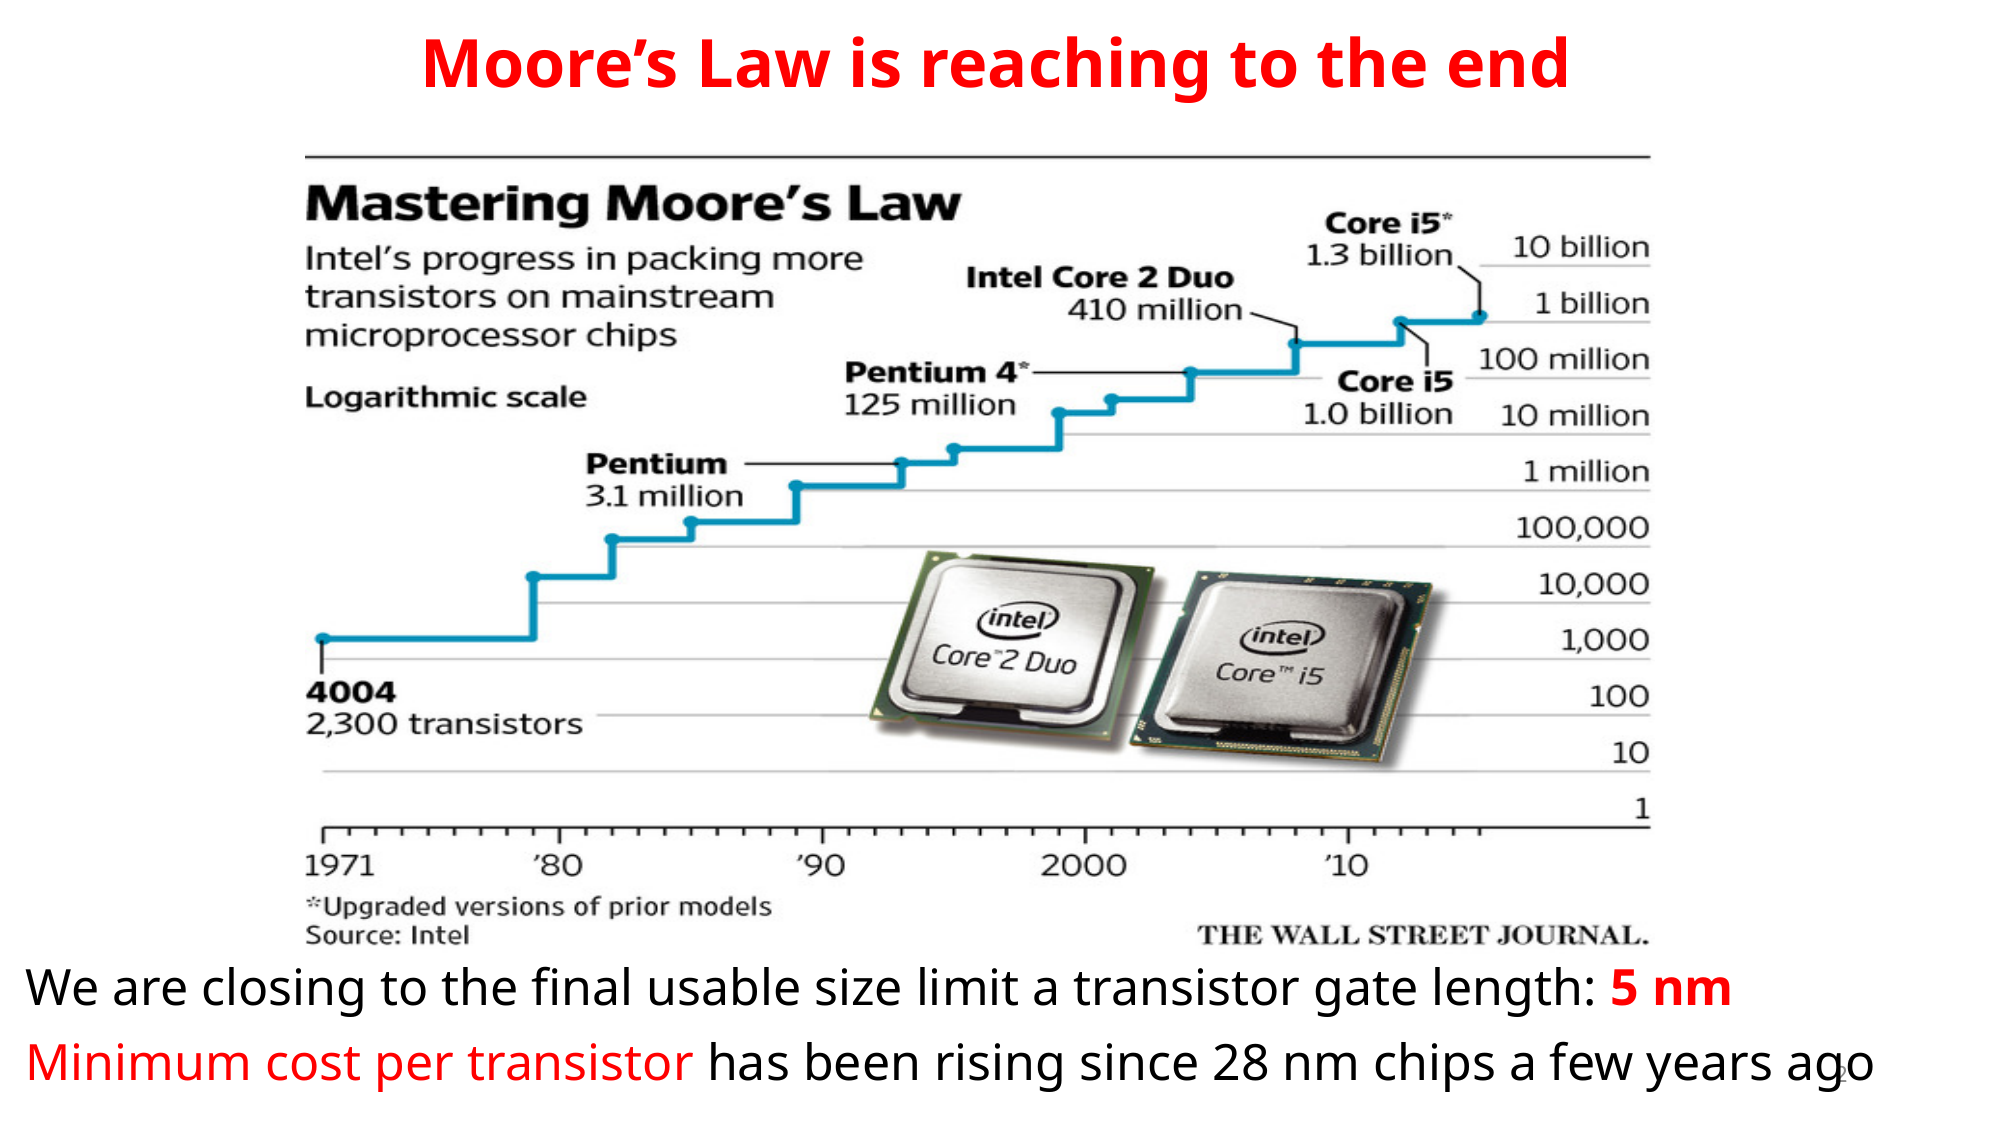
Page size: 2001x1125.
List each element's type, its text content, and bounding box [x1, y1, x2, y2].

title Moore’s Law is reaching to the end [0, 2, 1997, 130]
list We are closing to the final usable size limit a transistor gate length: 5 nm Minimum cost per transistor has been rising since 28 nm chips a few years ago [10, 129, 1983, 1125]
slide_number 2 [1412, 1042, 1863, 1103]
picture [305, 107, 1655, 955]
